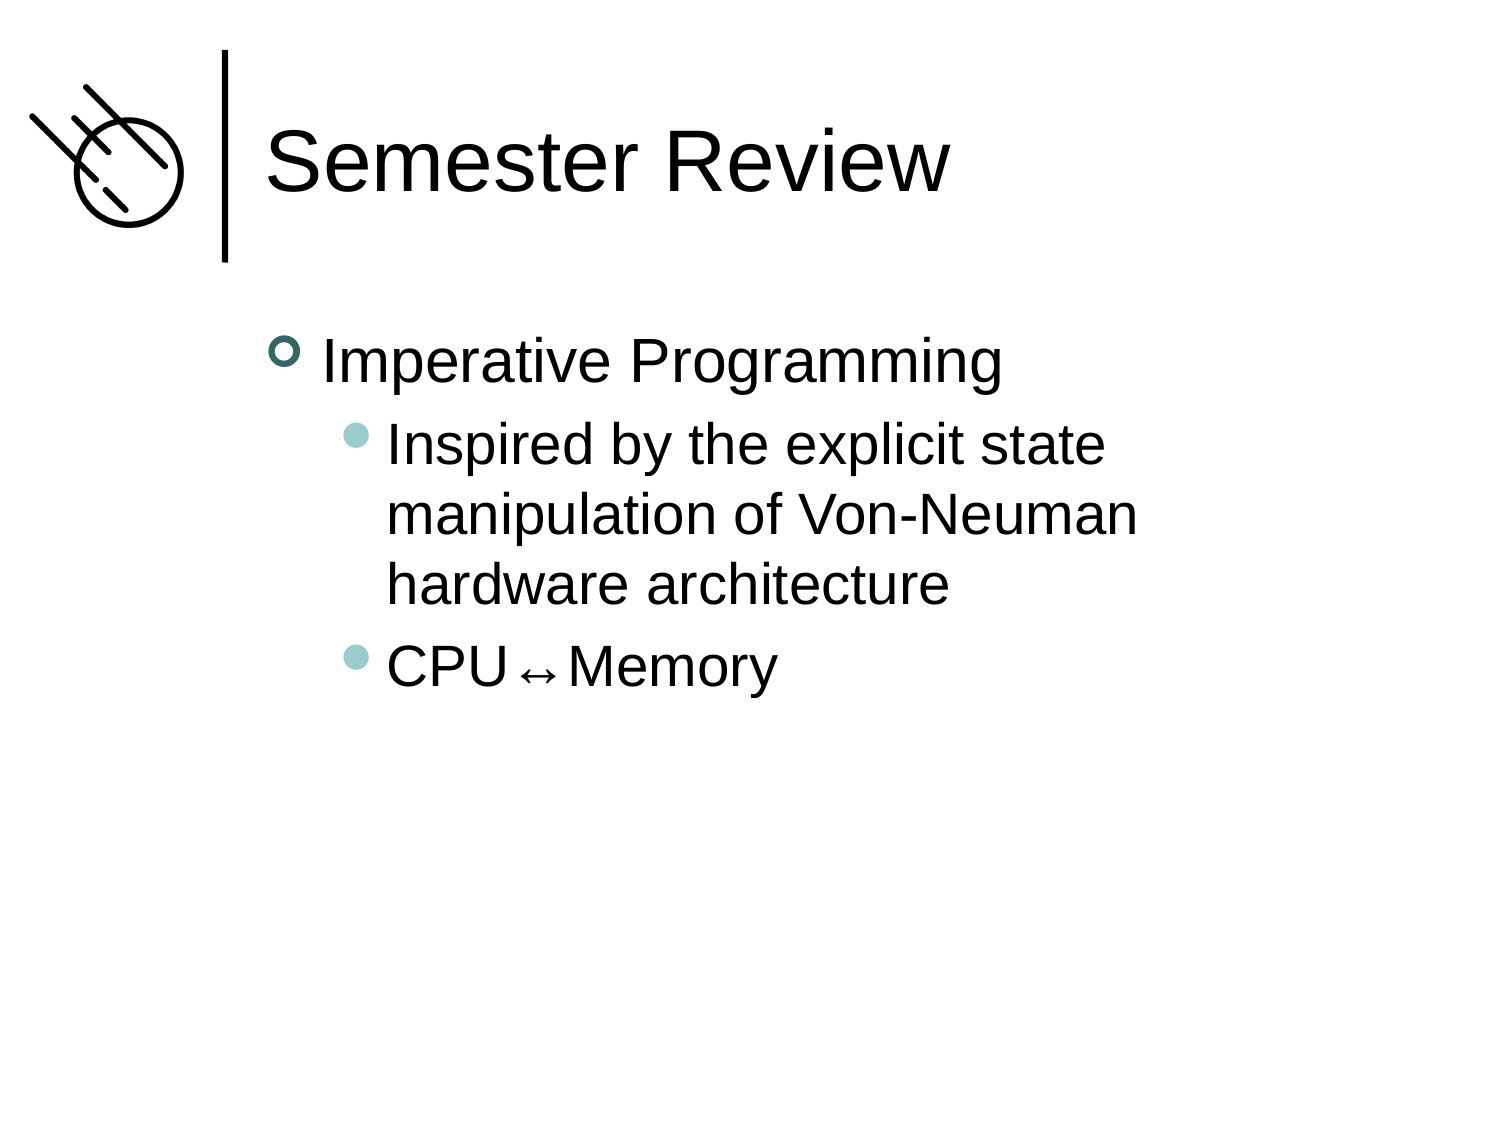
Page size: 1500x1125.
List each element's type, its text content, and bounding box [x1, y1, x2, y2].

list Imperative Programming Inspired by the explicit state manipulation of Von-Neuman hardware architecture CPU↔️Memory [249, 312, 1400, 988]
picture [0, 49, 213, 263]
title Semester Review [249, 31, 1400, 282]
